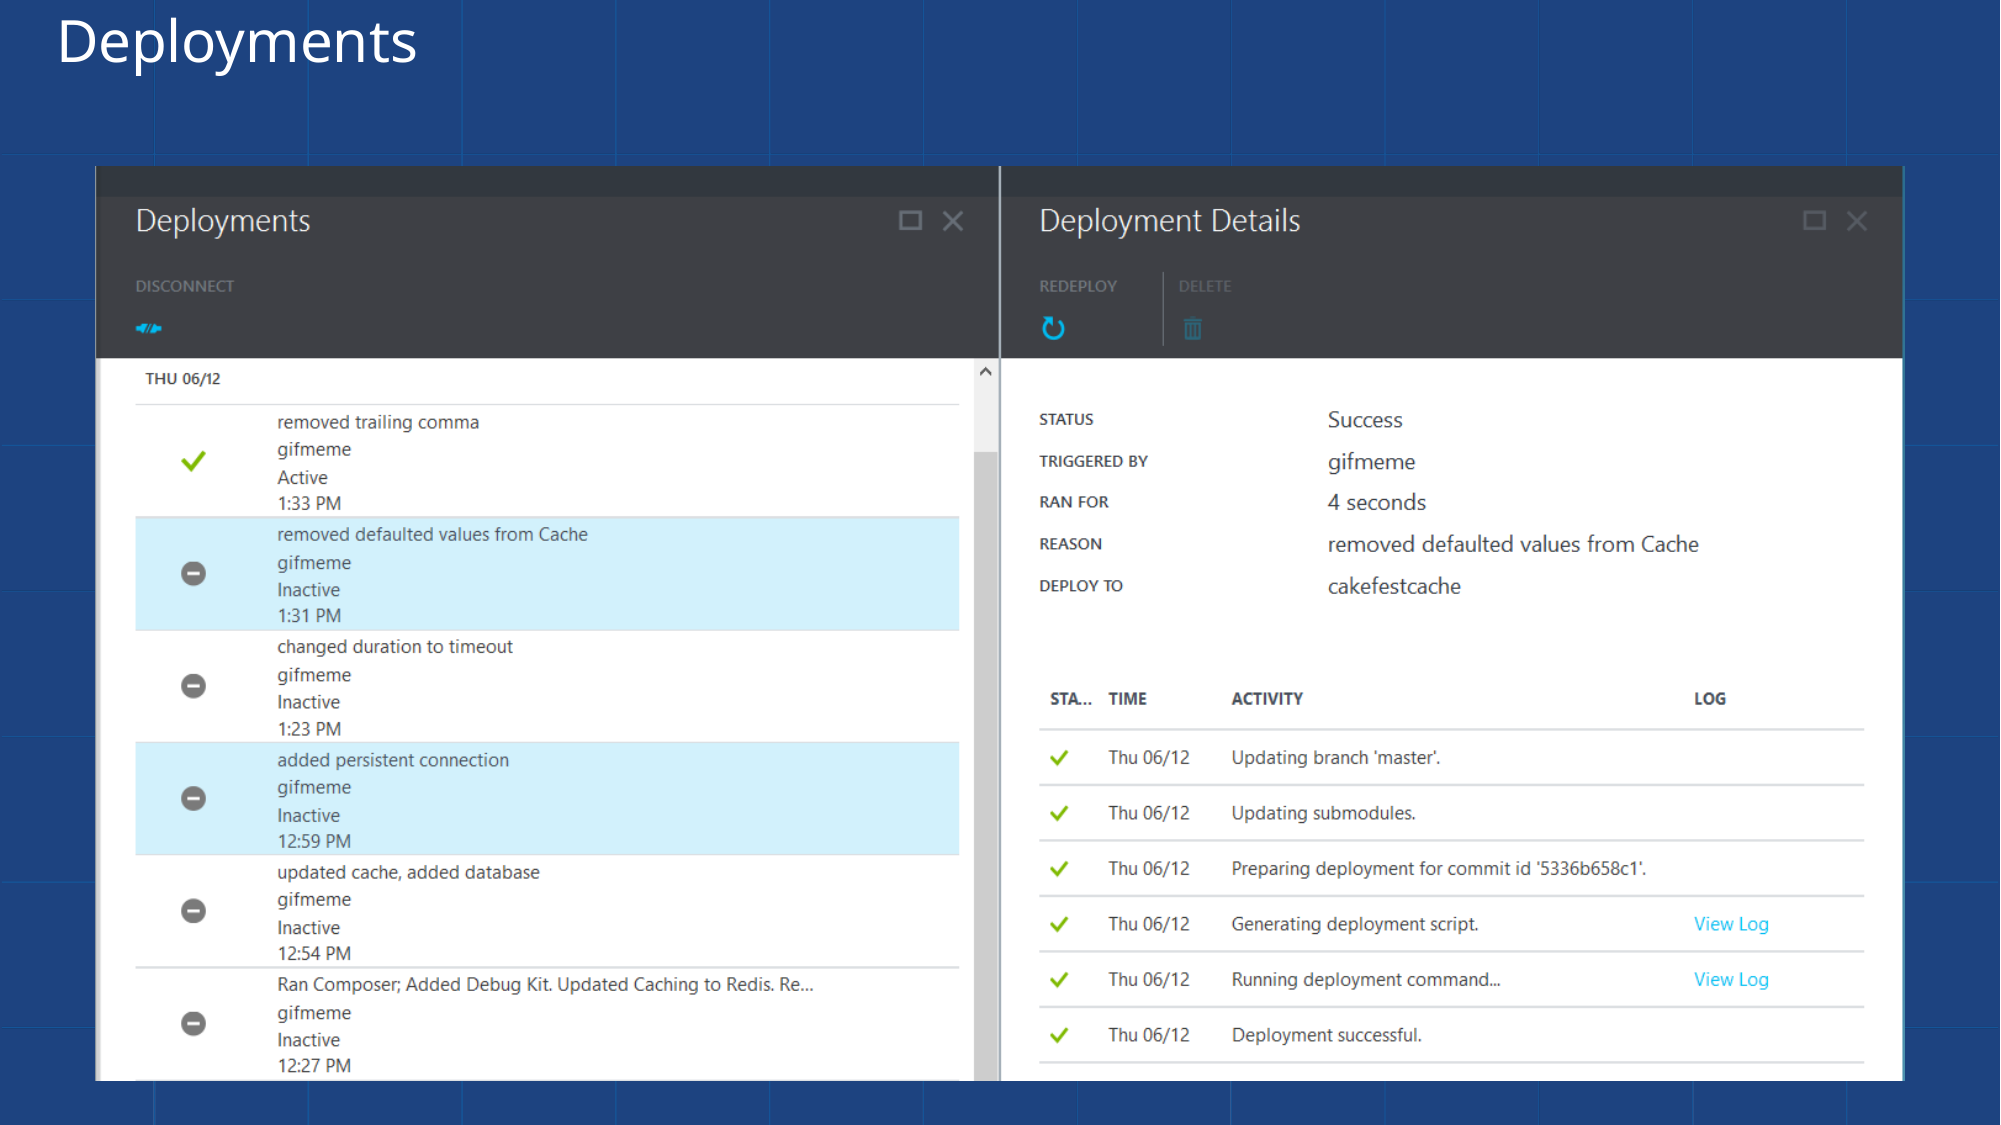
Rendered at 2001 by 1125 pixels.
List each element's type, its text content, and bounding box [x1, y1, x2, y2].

text_box Deployments [0, 0, 1910, 88]
slide_number 11 [1460, 1026, 1911, 1087]
picture [1, 0, 1999, 1125]
